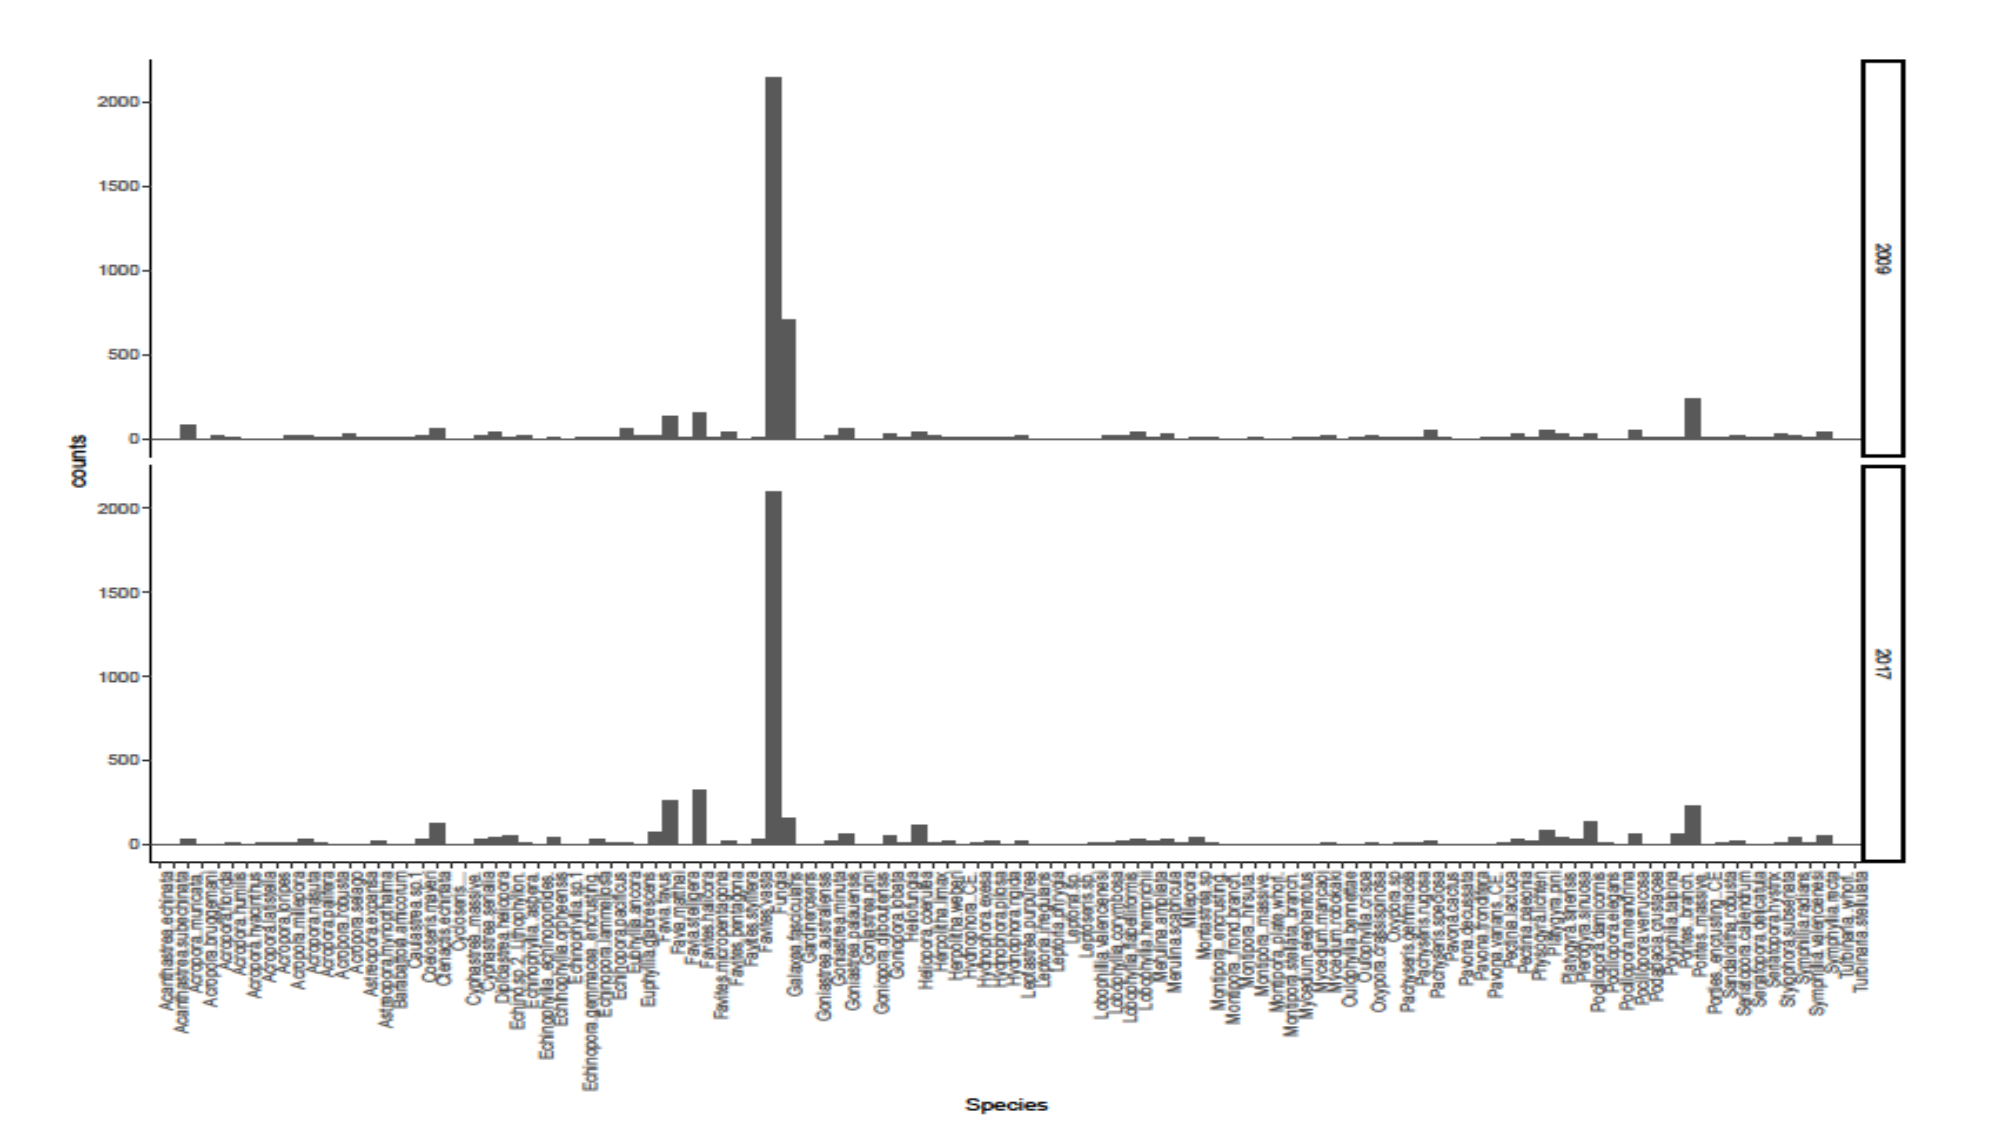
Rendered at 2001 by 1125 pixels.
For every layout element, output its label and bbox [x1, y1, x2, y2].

text_box [56, 51, 1918, 1125]
